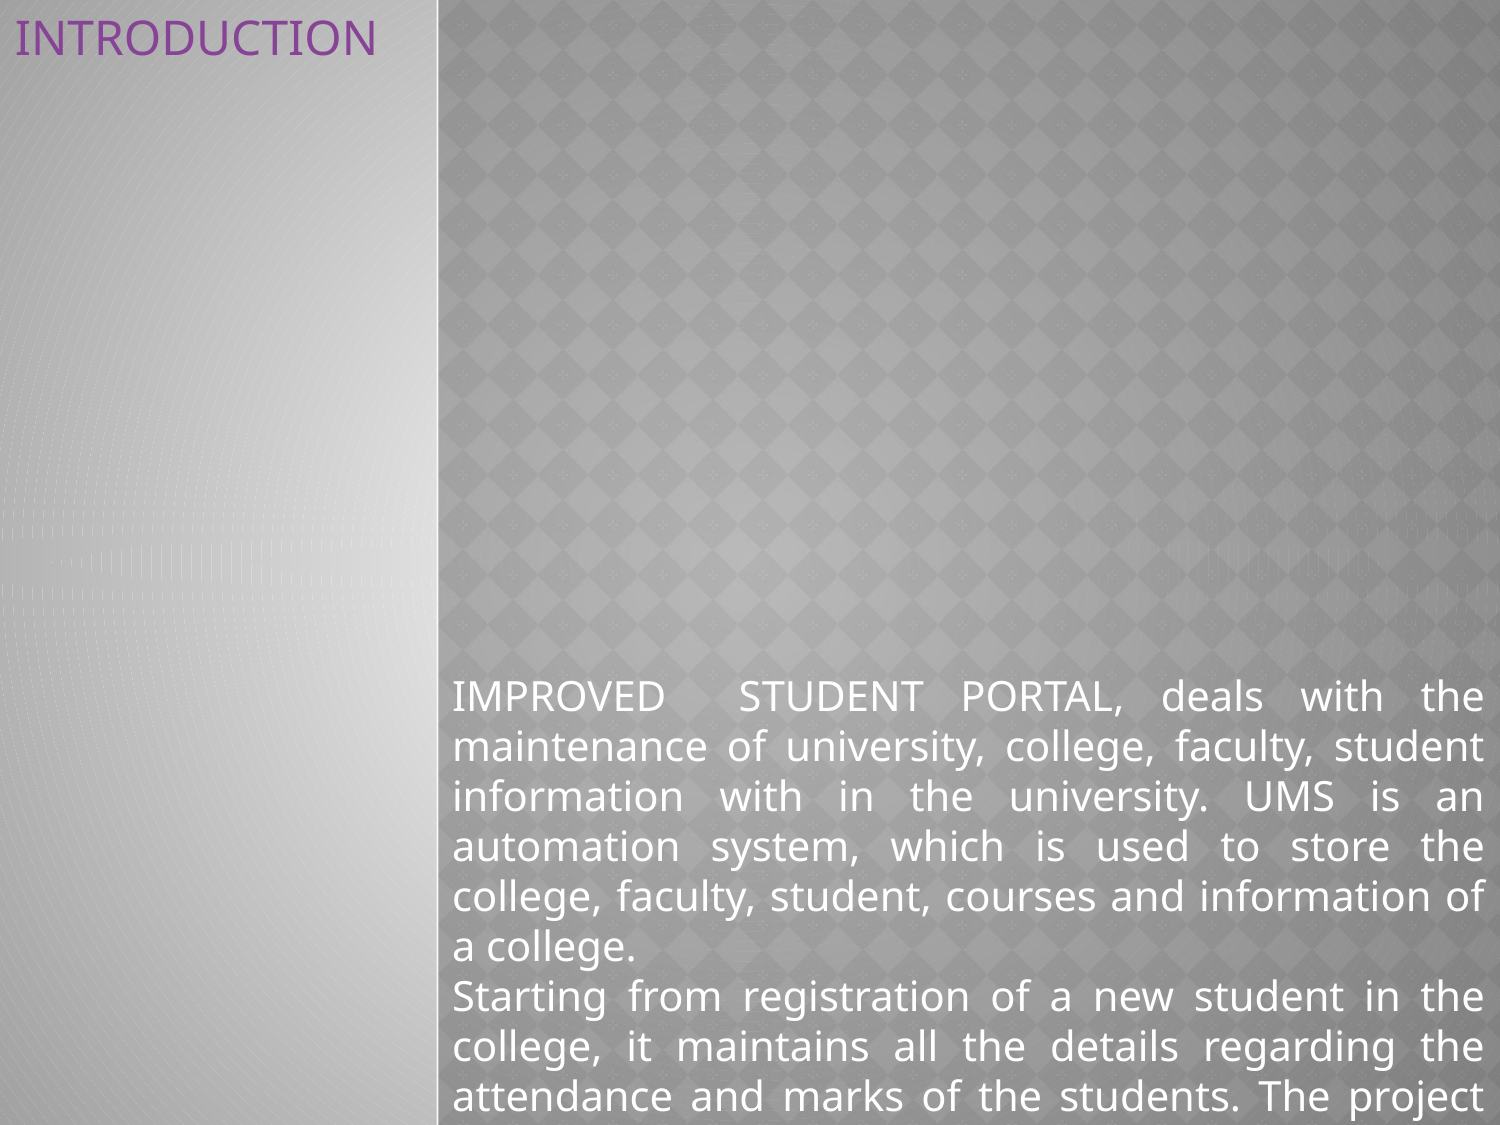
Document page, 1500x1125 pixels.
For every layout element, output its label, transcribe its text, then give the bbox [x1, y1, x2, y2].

text_box INTRODUCTION [0, 0, 463, 73]
text_box IMPROVED STUDENT PORTAL, deals with the maintenance of university, college, faculty, student information with in the university. UMS is an automation system, which is used to store the college, faculty, student, courses and information of a college. Starting from registration of a new student in the college, it maintains all the details regarding the attendance and marks of the students. The project deals with retrieval of information through an INTRANET based campus wide portal. It collects related information from all the departments of an organization and maintains files, which are used to generate reports in various forms to measure individual and overall performance of the students. [437, 662, 1500, 1125]
